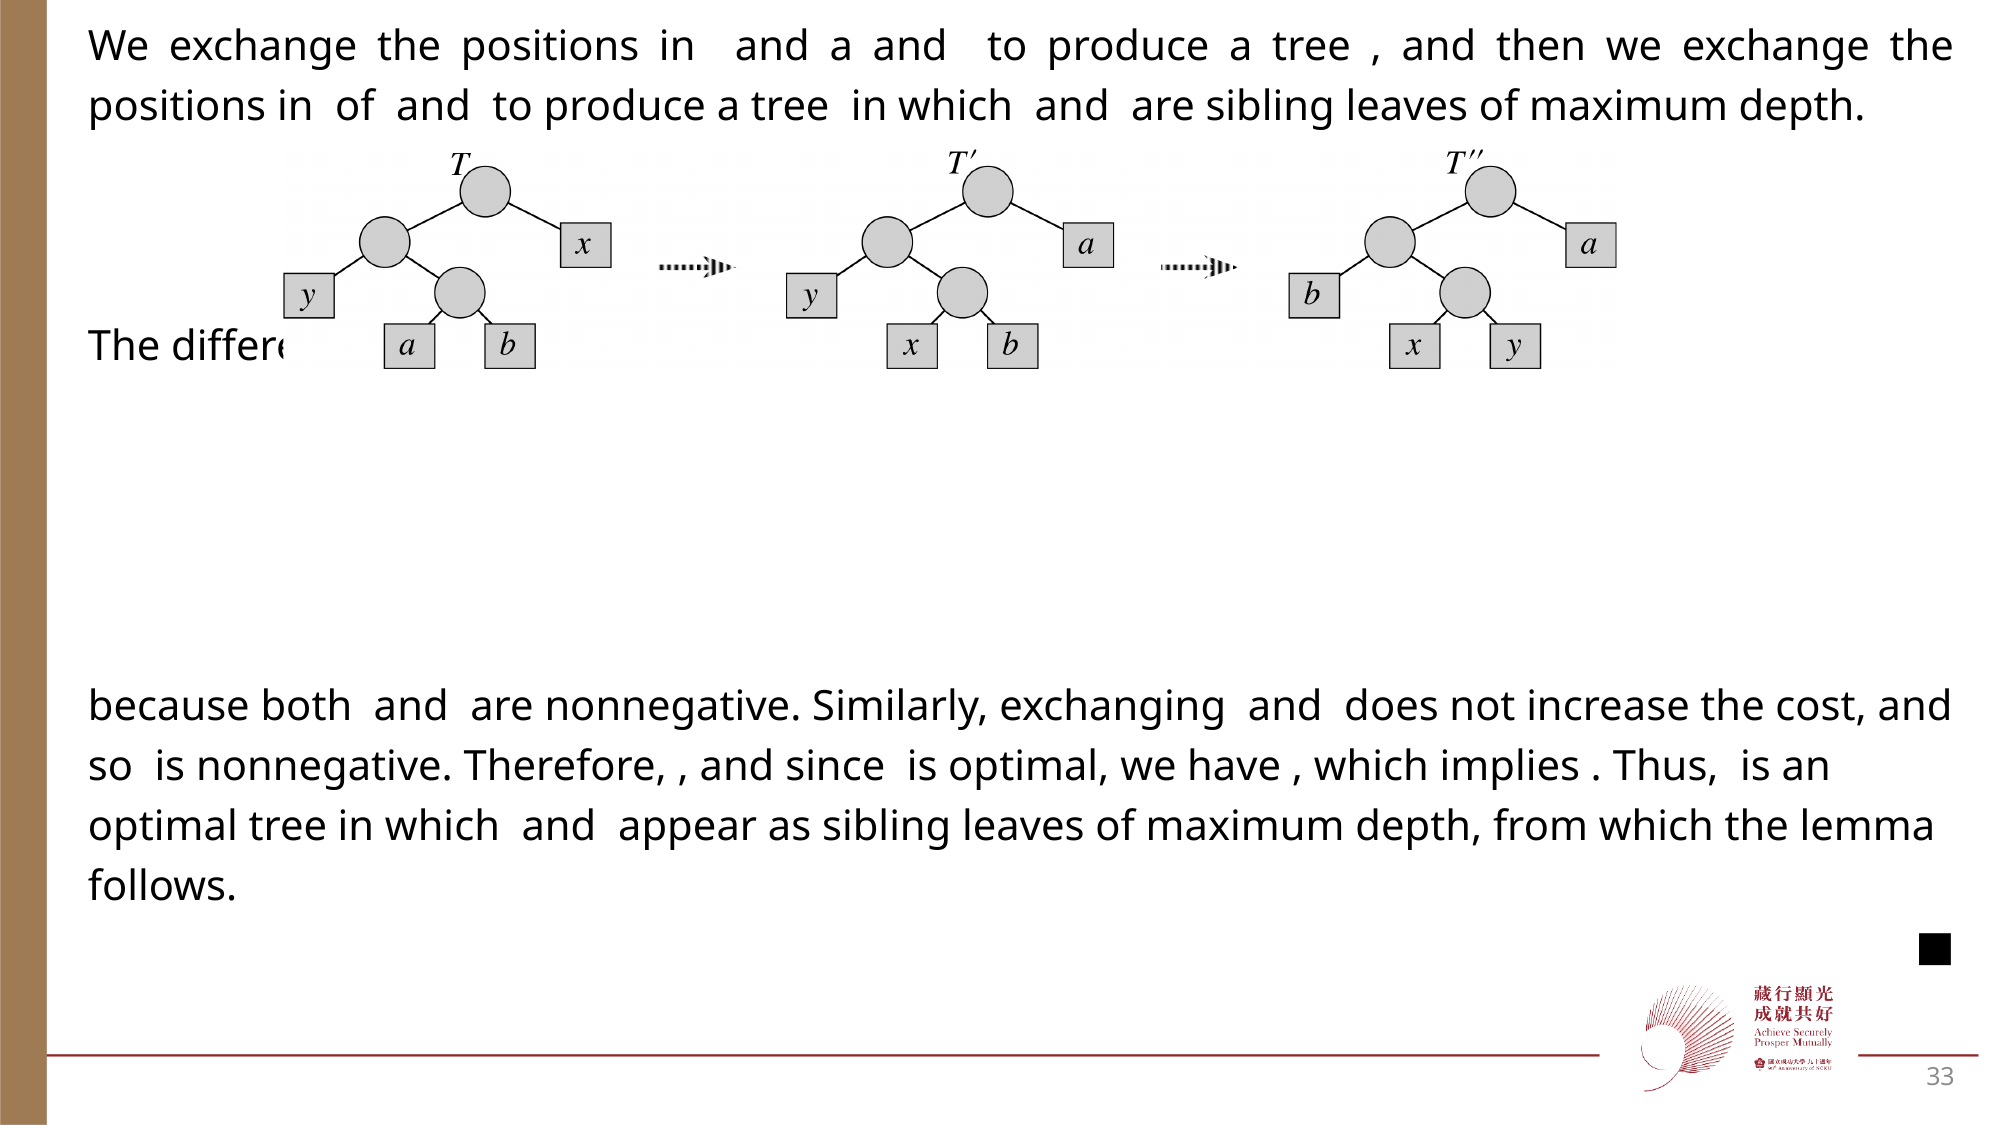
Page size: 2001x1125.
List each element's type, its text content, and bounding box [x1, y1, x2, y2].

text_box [283, 149, 1617, 369]
picture [0, 0, 2000, 1125]
slide_number 33 [1880, 1047, 1970, 1108]
